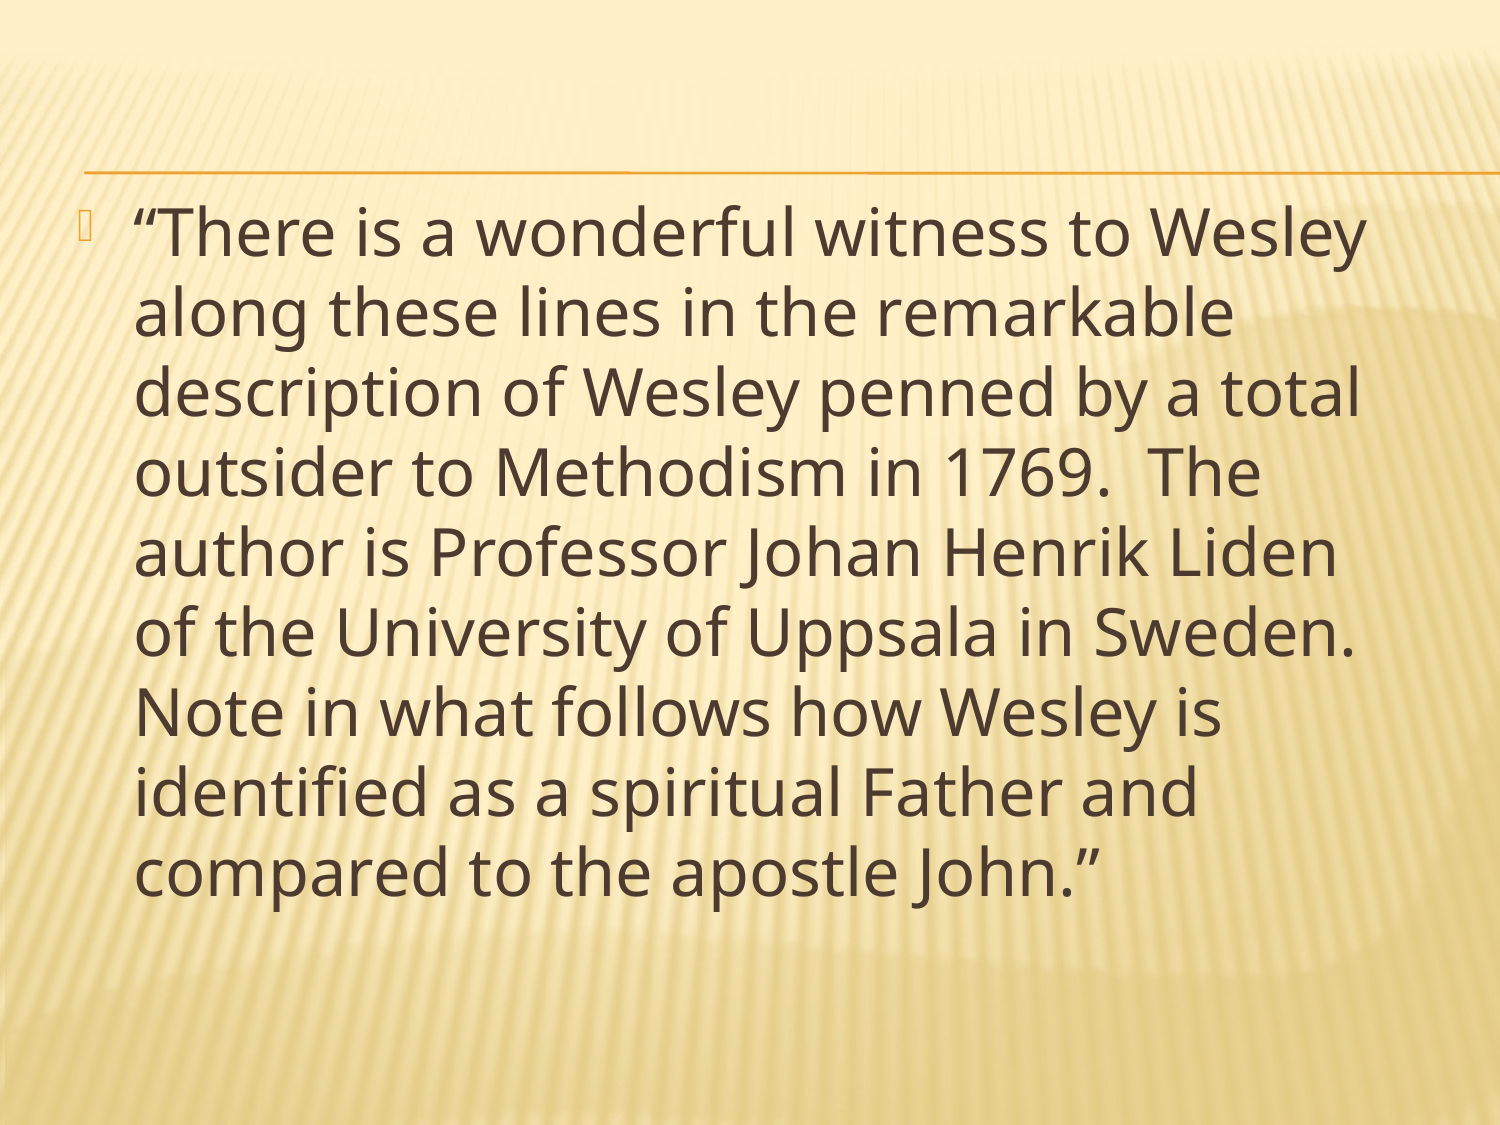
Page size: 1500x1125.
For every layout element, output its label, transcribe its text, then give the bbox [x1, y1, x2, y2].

list “There is a wonderful witness to Wesley along these lines in the remarkable description of Wesley penned by a total outsider to Methodism in 1769. The author is Professor Johan Henrik Liden of the University of Uppsala in Sweden. Note in what follows how Wesley is identified as a spiritual Father and compared to the apostle John.” [62, 182, 1413, 1125]
